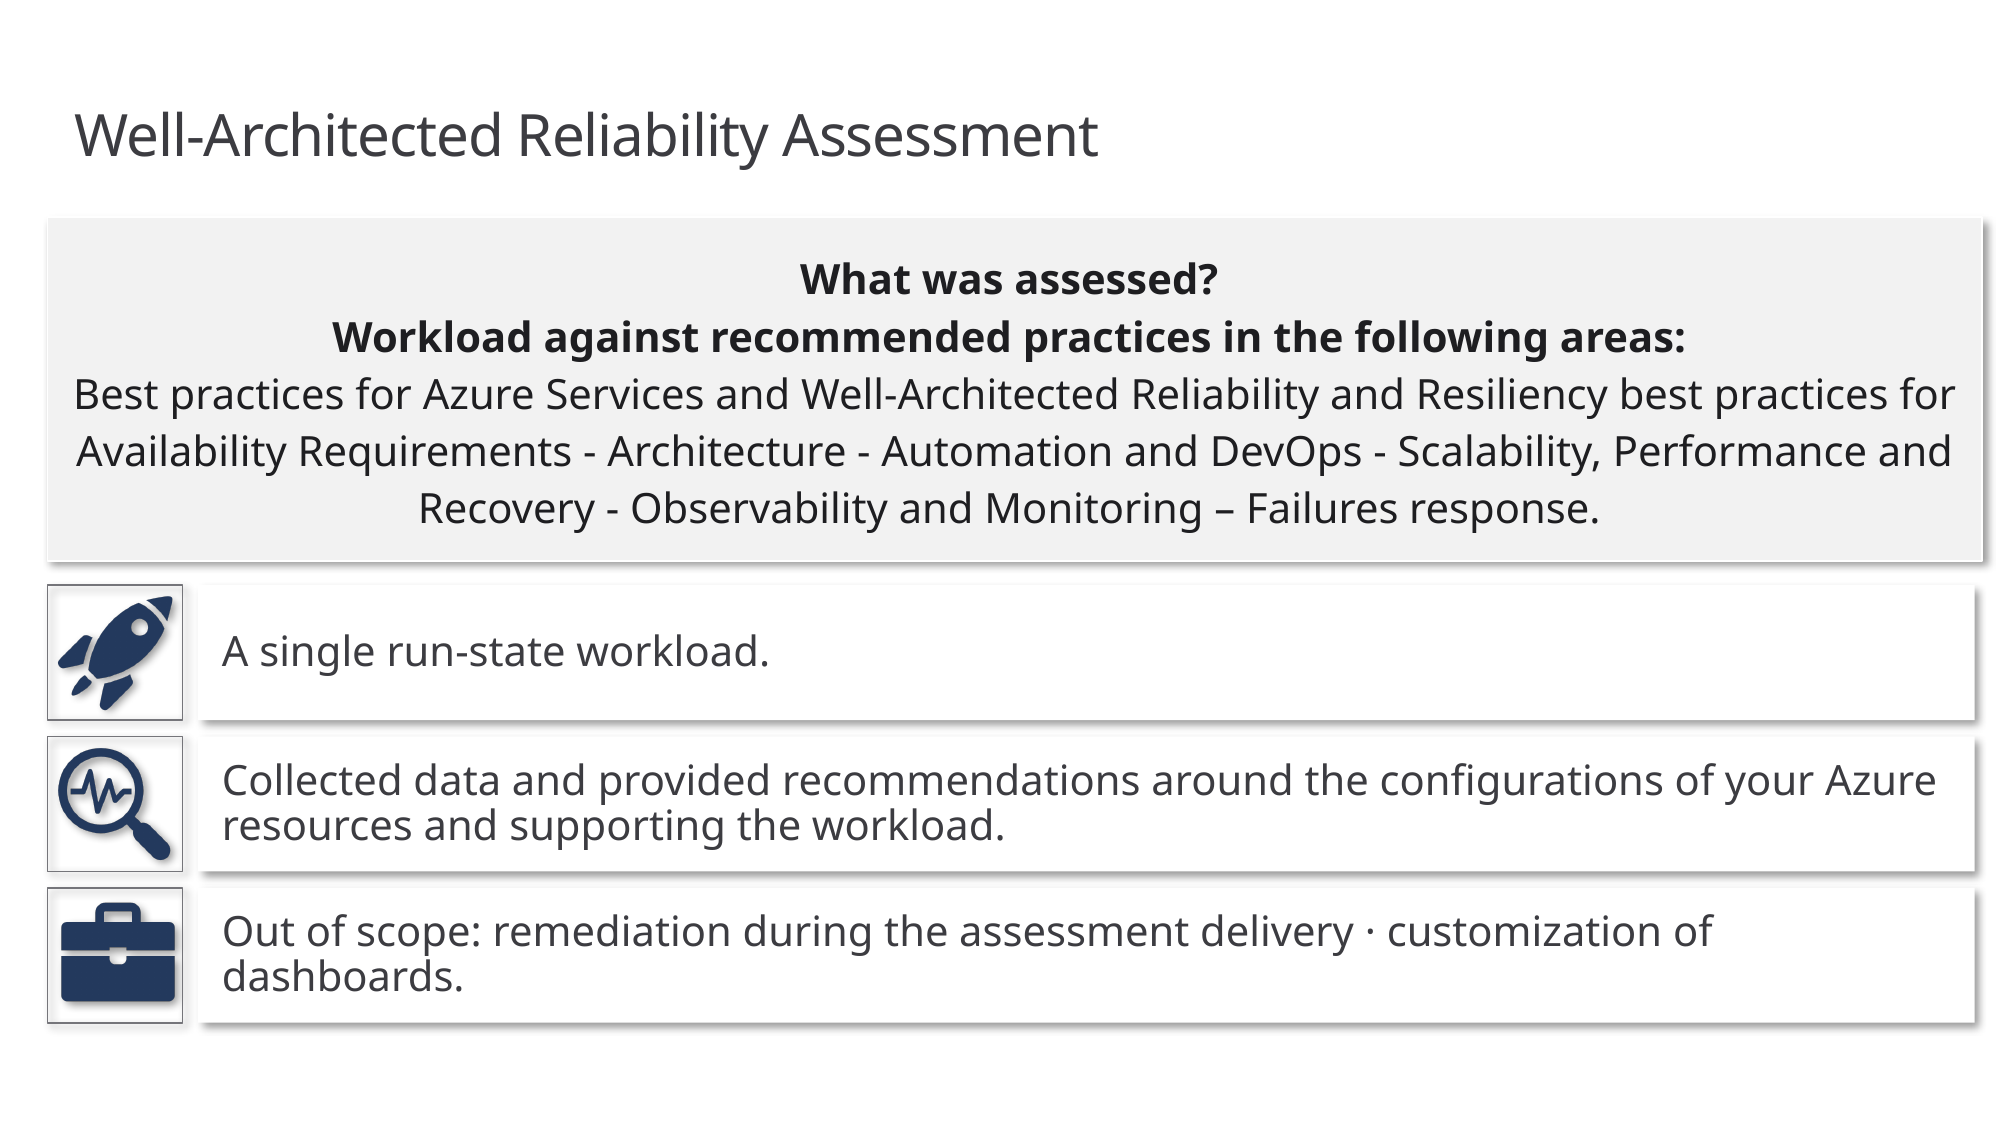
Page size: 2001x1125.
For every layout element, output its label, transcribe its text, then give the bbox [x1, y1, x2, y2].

title Well-Architected Reliability Assessment [74, 101, 1930, 170]
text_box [47, 216, 1983, 1024]
